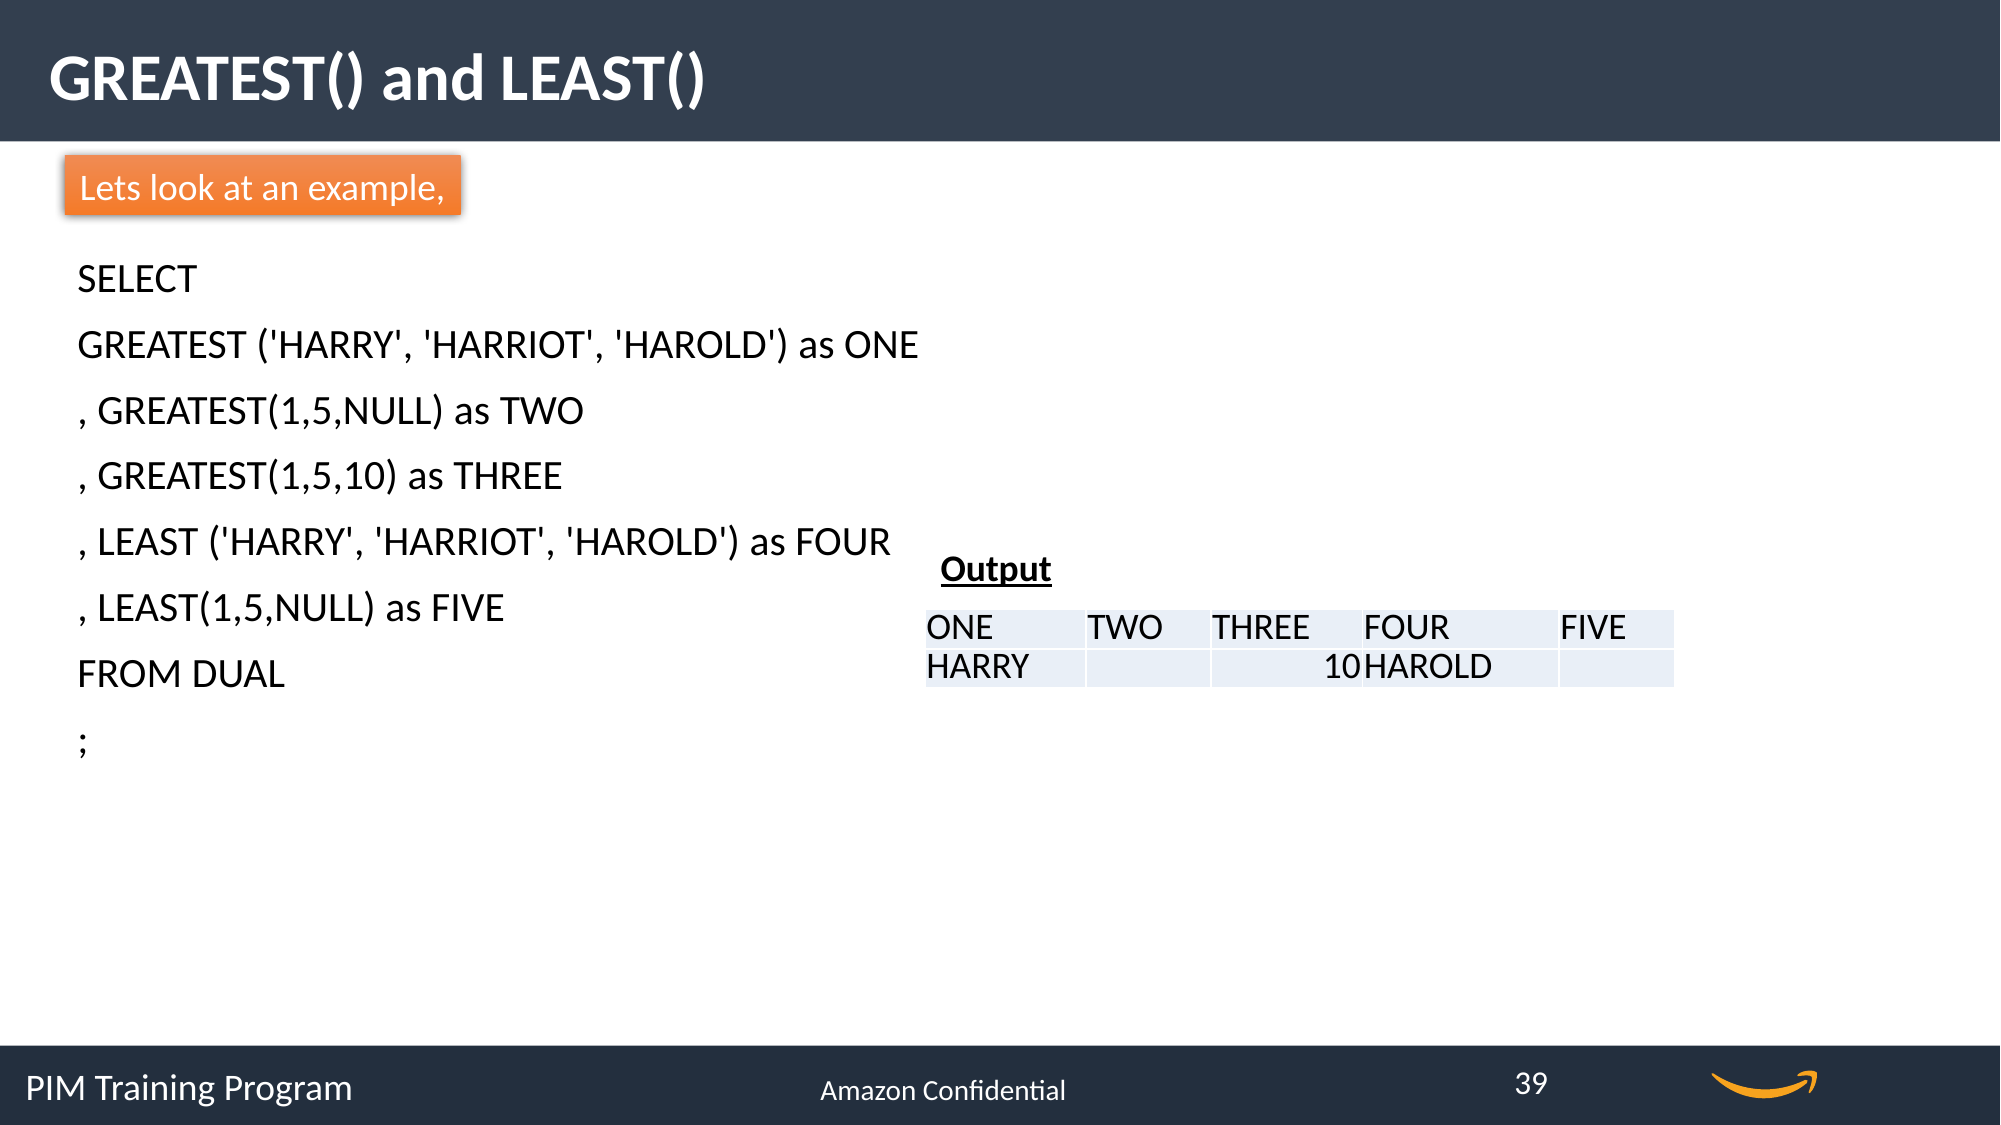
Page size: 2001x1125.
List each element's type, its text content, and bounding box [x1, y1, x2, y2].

table_header FIVE [1560, 610, 1674, 648]
table_header FOUR [1363, 610, 1558, 648]
text_box Output [925, 536, 1067, 597]
table_cell 10 [1212, 650, 1362, 687]
table_header THREE [1212, 610, 1362, 648]
text_box Lets look at an example, [64, 155, 461, 215]
table_header ONE [926, 610, 1085, 648]
table_cell [1560, 650, 1674, 687]
text_box GREATEST() and LEAST() [34, 26, 1935, 122]
list SELECT GREATEST ('HARRY', 'HARRIOT', 'HAROLD') as ONE , GREATEST(1,5,NULL) as TWO , GREATEST(1,5,10) as THREE , LEAST ('HARRY', 'HARRIOT', 'HAROLD') as FOUR , LEAST(1,5,NULL) as FIVE FROM DUAL ; [62, 248, 1788, 825]
table_header TWO [1087, 610, 1210, 648]
table_cell HAROLD [1363, 650, 1558, 687]
table_cell HARRY [926, 650, 1085, 687]
table_cell [1087, 650, 1210, 687]
